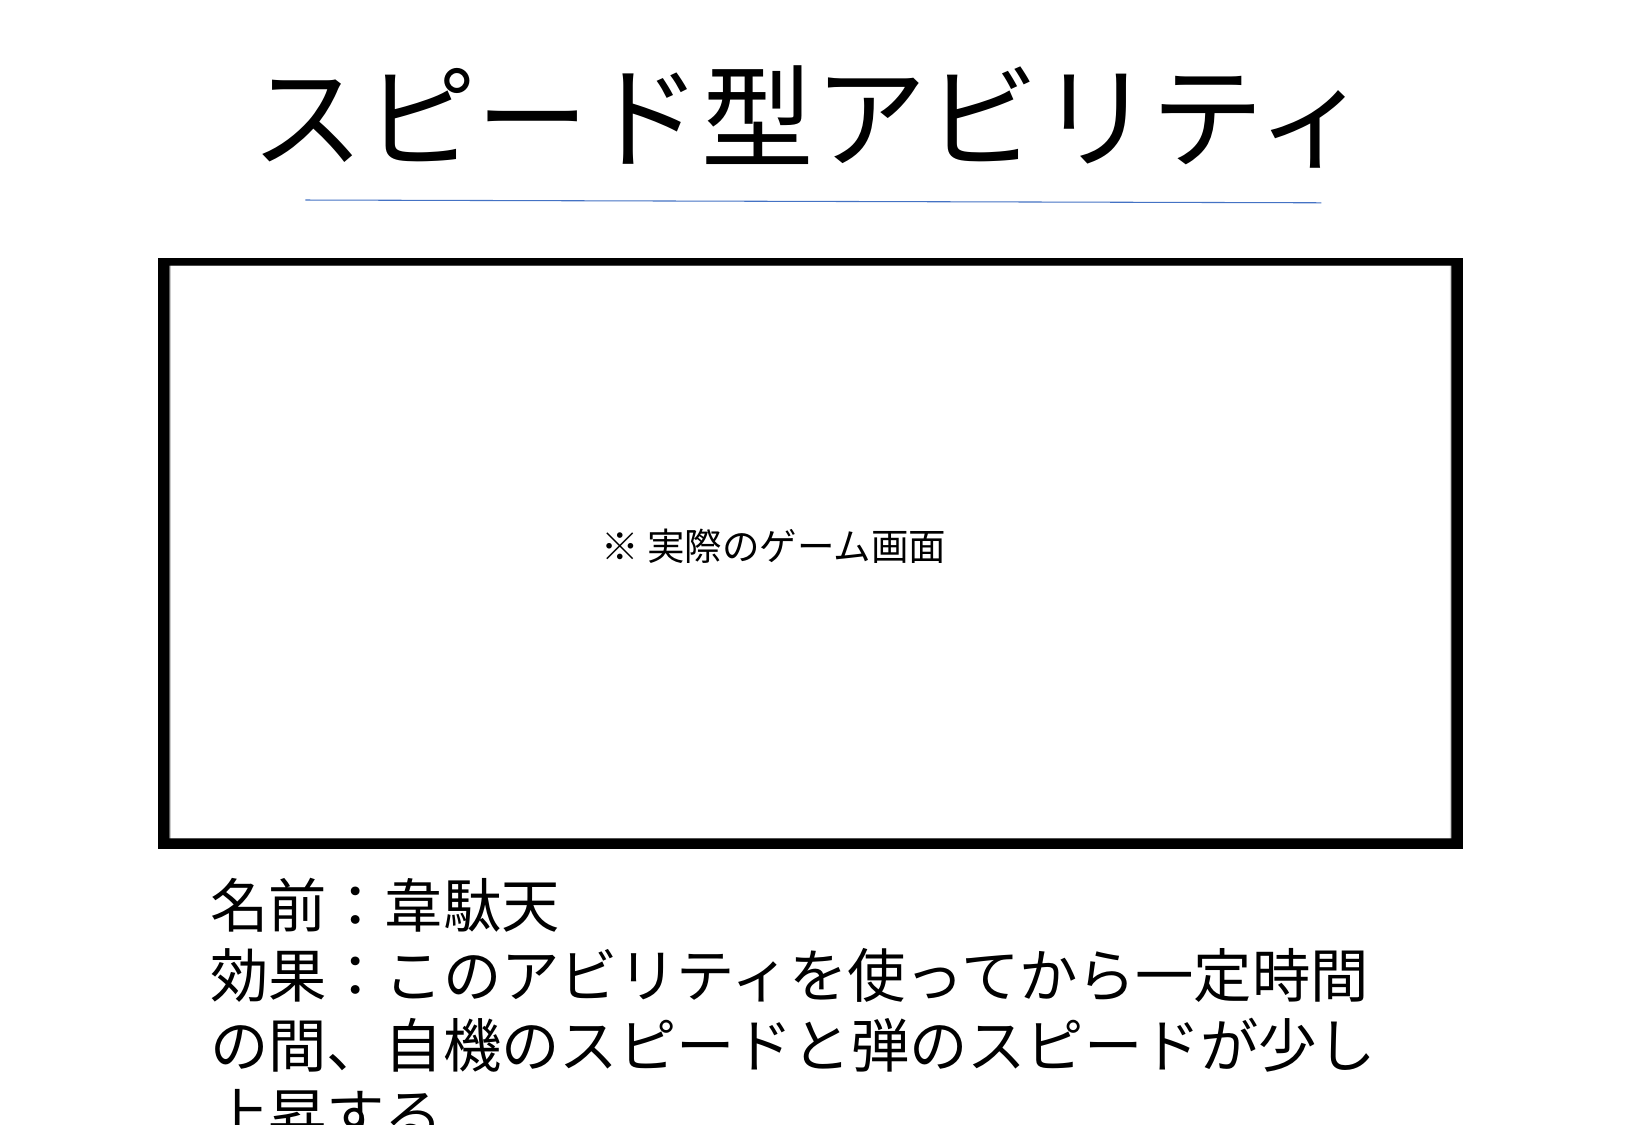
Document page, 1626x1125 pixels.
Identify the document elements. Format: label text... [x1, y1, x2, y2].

picture [157, 258, 1463, 849]
subtitle スピード型アビリティ [201, 54, 1421, 202]
text_box 名前：韋駄天 効果：このアビリティを使ってから一定時間の間、自機のスピードと弾のスピードが少し上昇する [195, 861, 1432, 1125]
